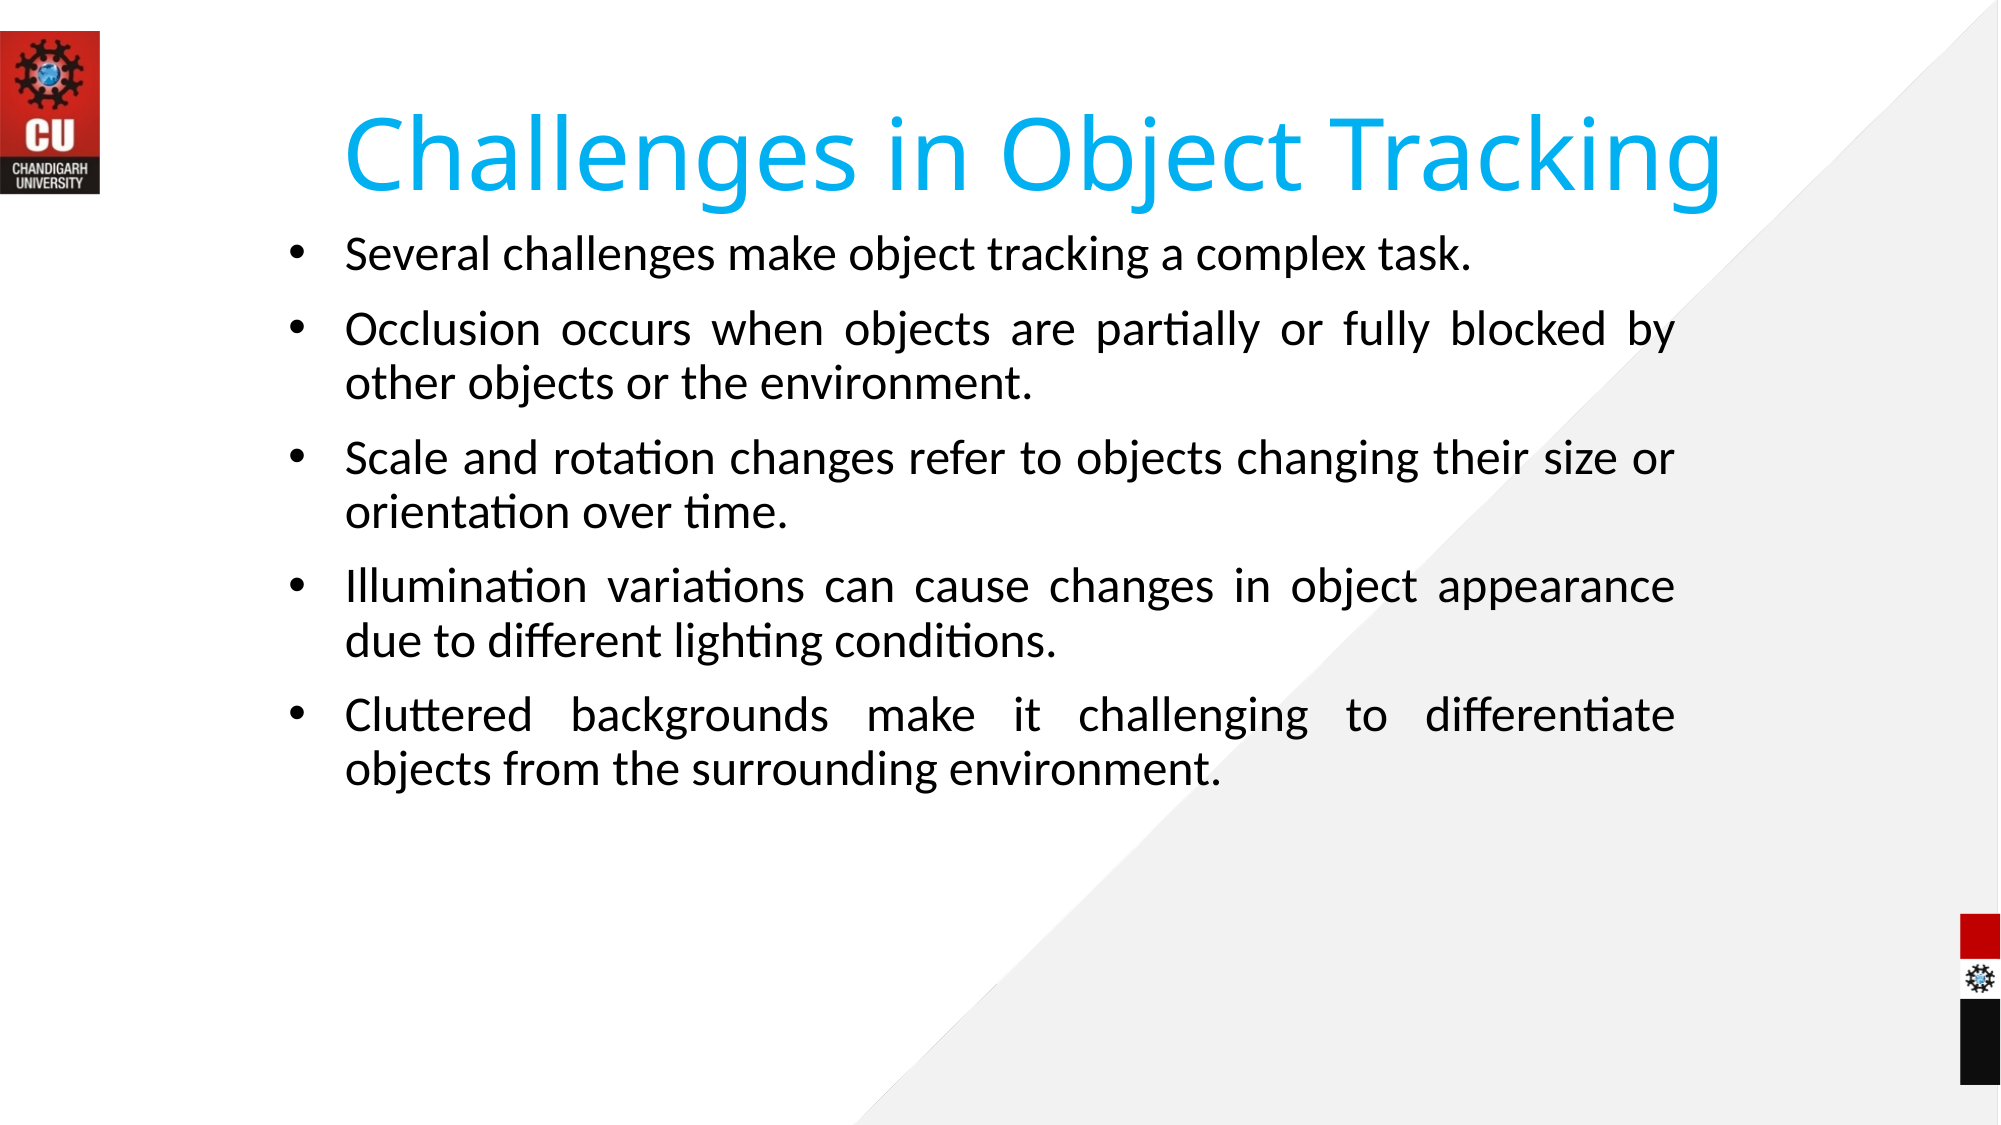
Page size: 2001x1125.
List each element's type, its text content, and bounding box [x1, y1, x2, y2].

subtitle Several challenges make object tracking a complex task. Occlusion occurs when objects are partially or fully blocked by other objects or the environment. Scale and rotation changes refer to objects changing their size or orientation over time. Illumination variations can cause changes in object appearance due to different lighting conditions. Cluttered backgrounds make it challenging to differentiate objects from the surrounding environment. [273, 219, 1692, 1043]
picture [0, 0, 2001, 1125]
title Challenges in Object Tracking [150, 35, 1920, 220]
